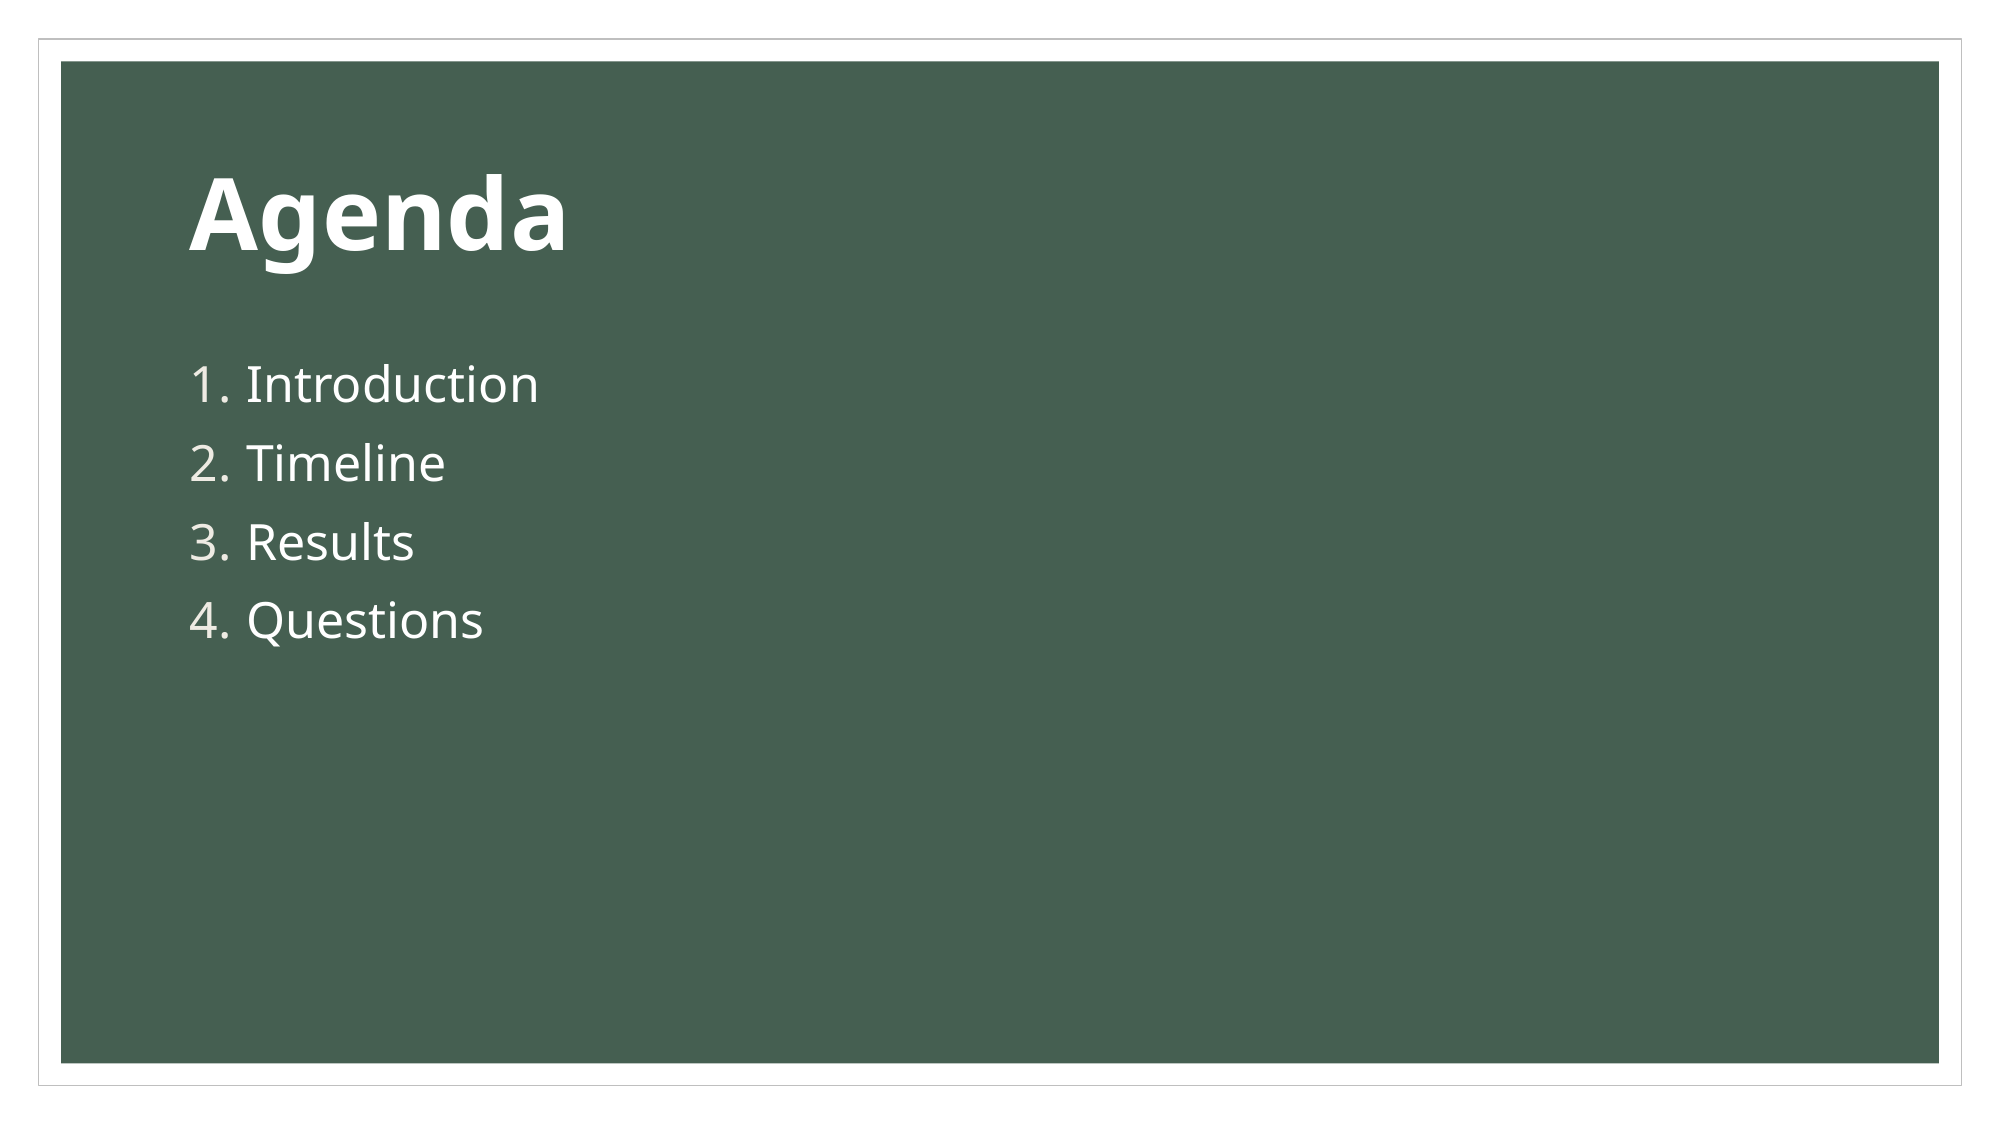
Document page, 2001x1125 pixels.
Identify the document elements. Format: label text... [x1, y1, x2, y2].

list Introduction Timeline Results Questions [174, 345, 1825, 990]
title Agenda [174, 105, 1825, 331]
